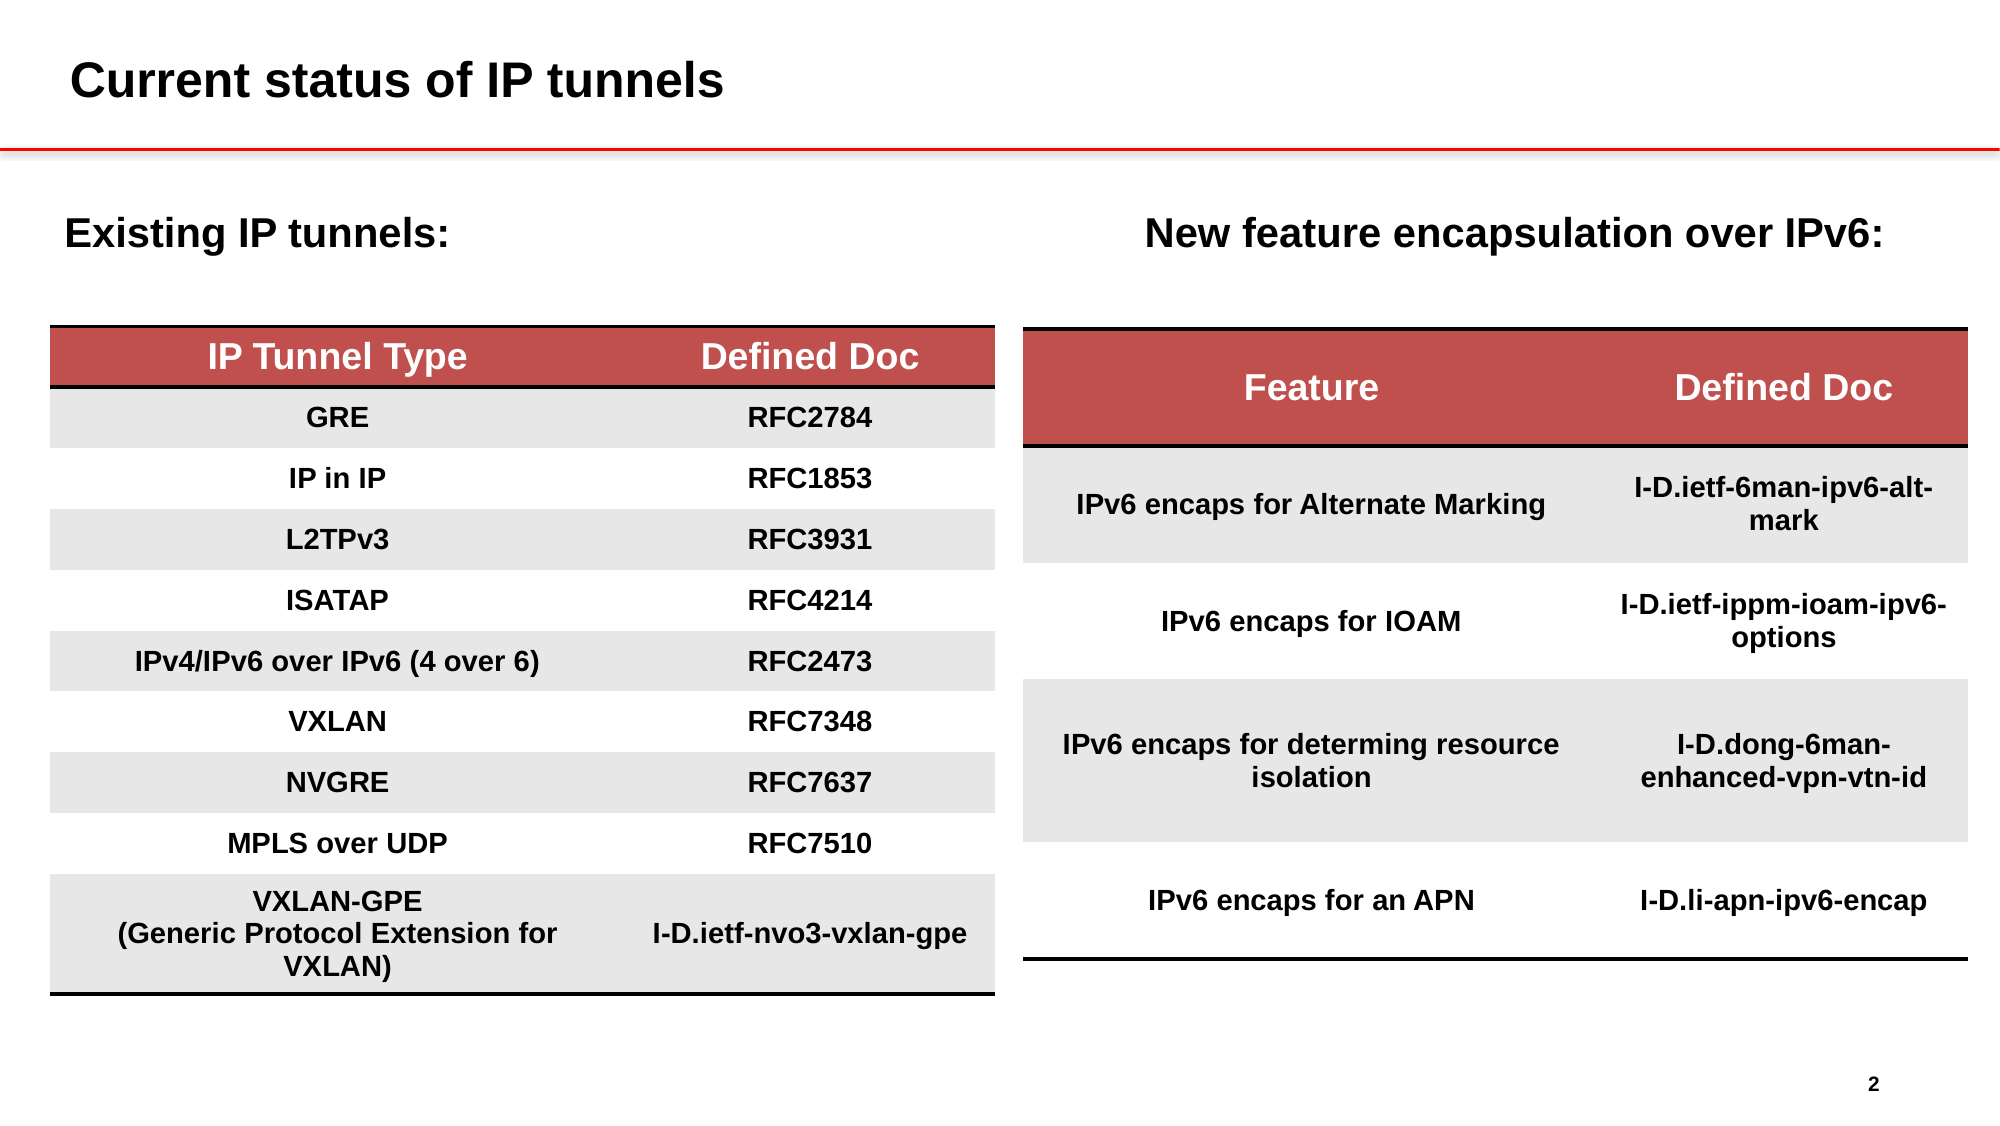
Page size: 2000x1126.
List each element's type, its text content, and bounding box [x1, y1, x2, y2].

table_header Defined Doc [1600, 331, 1968, 444]
table_cell MPLS over UDP [50, 813, 626, 874]
table_cell RFC3931 [626, 509, 995, 570]
table_cell VXLAN-GPE (Generic Protocol Extension for VXLAN) [50, 874, 626, 992]
table_cell RFC2784 [626, 389, 995, 448]
table_cell IPv6 encaps for IOAM [1023, 563, 1600, 679]
table_cell I-D.li-apn-ipv6-encap [1600, 842, 1968, 957]
table_cell RFC7348 [626, 691, 995, 752]
table_header IP Tunnel Type [50, 328, 626, 385]
table_cell I-D.ietf-ippm-ioam-ipv6-options [1600, 563, 1968, 679]
table_cell IP in IP [50, 448, 626, 509]
table_cell NVGRE [50, 752, 626, 813]
table_cell ISATAP [50, 570, 626, 631]
table_cell IPv4/IPv6 over IPv6 (4 over 6) [50, 631, 626, 691]
table_cell RFC7510 [626, 813, 995, 874]
title Current status of IP tunnels [54, 19, 1957, 137]
table_cell RFC4214 [626, 570, 995, 631]
table_cell IPv6 encaps for an APN [1023, 842, 1600, 957]
table_cell VXLAN [50, 691, 626, 752]
table_cell IPv6 encaps for determing resource isolation [1023, 679, 1600, 842]
table_cell RFC1853 [626, 448, 995, 509]
table_cell I-D.ietf-nvo3-vxlan-gpe [626, 874, 995, 992]
table_cell I-D.dong-6man-enhanced-vpn-vtn-id [1600, 679, 1968, 842]
table_cell RFC2473 [626, 631, 995, 691]
text_box Existing IP tunnels: [49, 198, 617, 264]
table_cell GRE [50, 389, 626, 448]
table_cell RFC7637 [626, 752, 995, 813]
text_box New feature encapsulation over IPv6: [1129, 198, 1906, 264]
table_header Feature [1023, 331, 1600, 444]
table_header Defined Doc [626, 328, 995, 385]
table_cell IPv6 encaps for Alternate Marking [1023, 448, 1600, 563]
table_cell L2TPv3 [50, 509, 626, 570]
table_cell I-D.ietf-6man-ipv6-alt-mark [1600, 448, 1968, 563]
